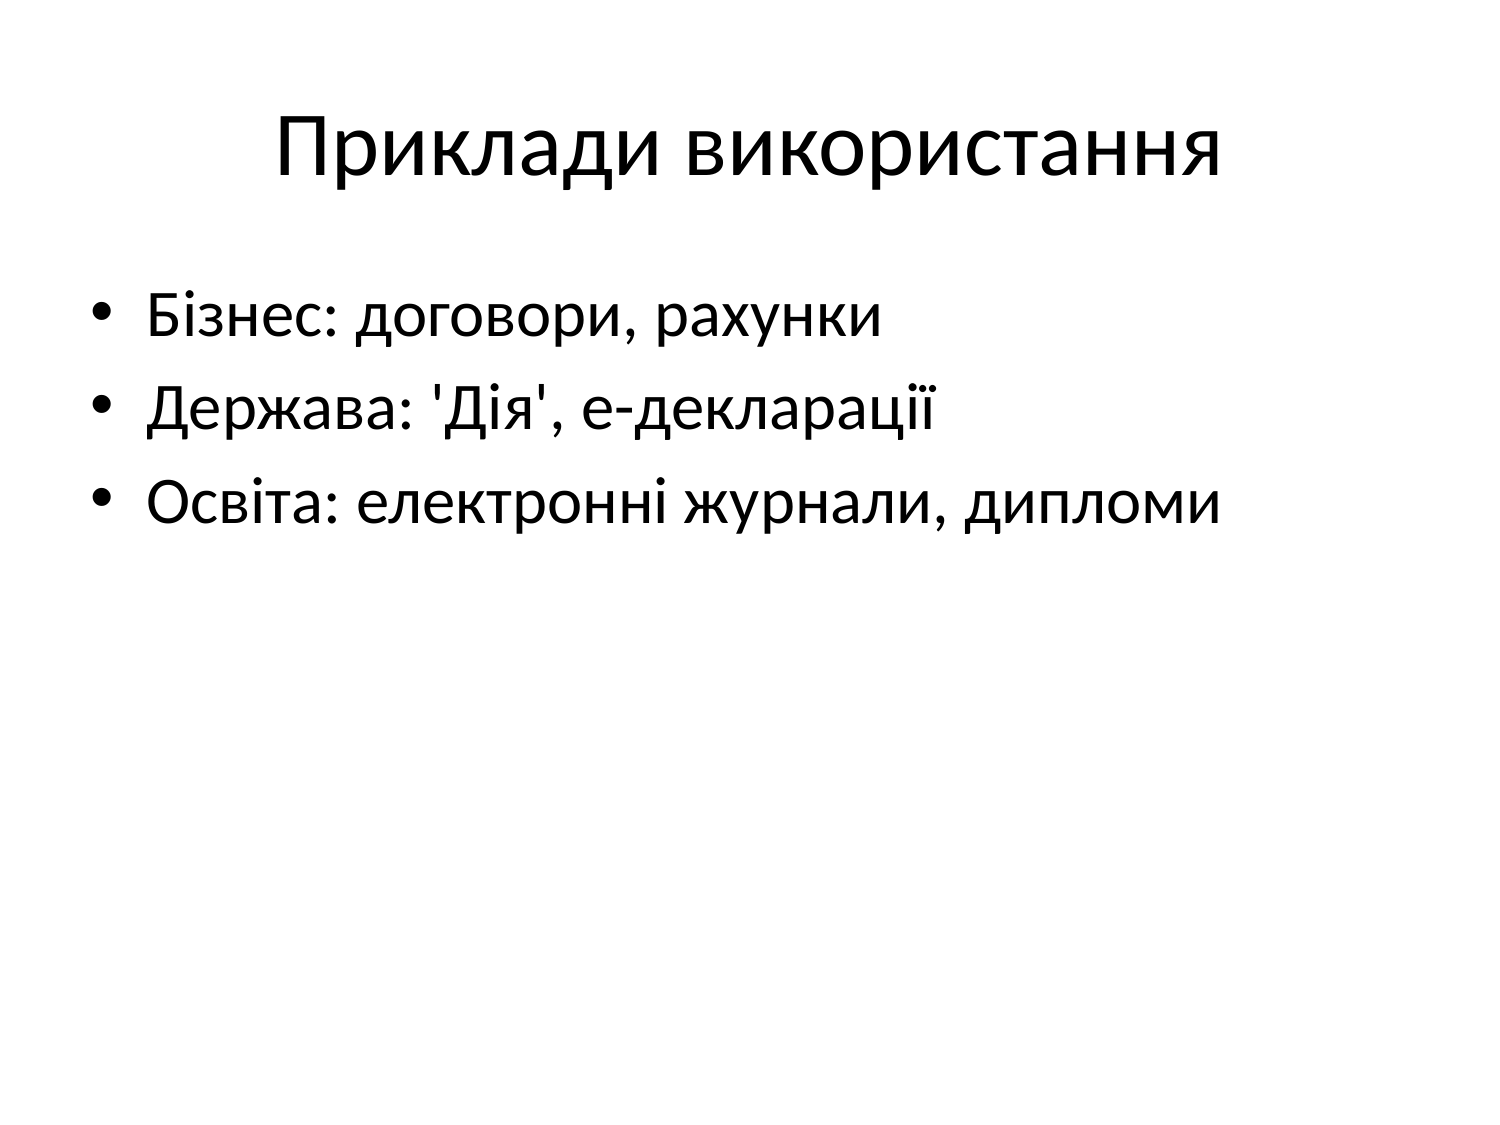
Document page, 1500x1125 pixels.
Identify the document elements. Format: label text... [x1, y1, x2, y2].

title Приклади використання [75, 45, 1425, 233]
list Бізнес: договори, рахунки Держава: 'Дія', е-декларації Освіта: електронні журнали, дипломи [75, 262, 1425, 1005]
